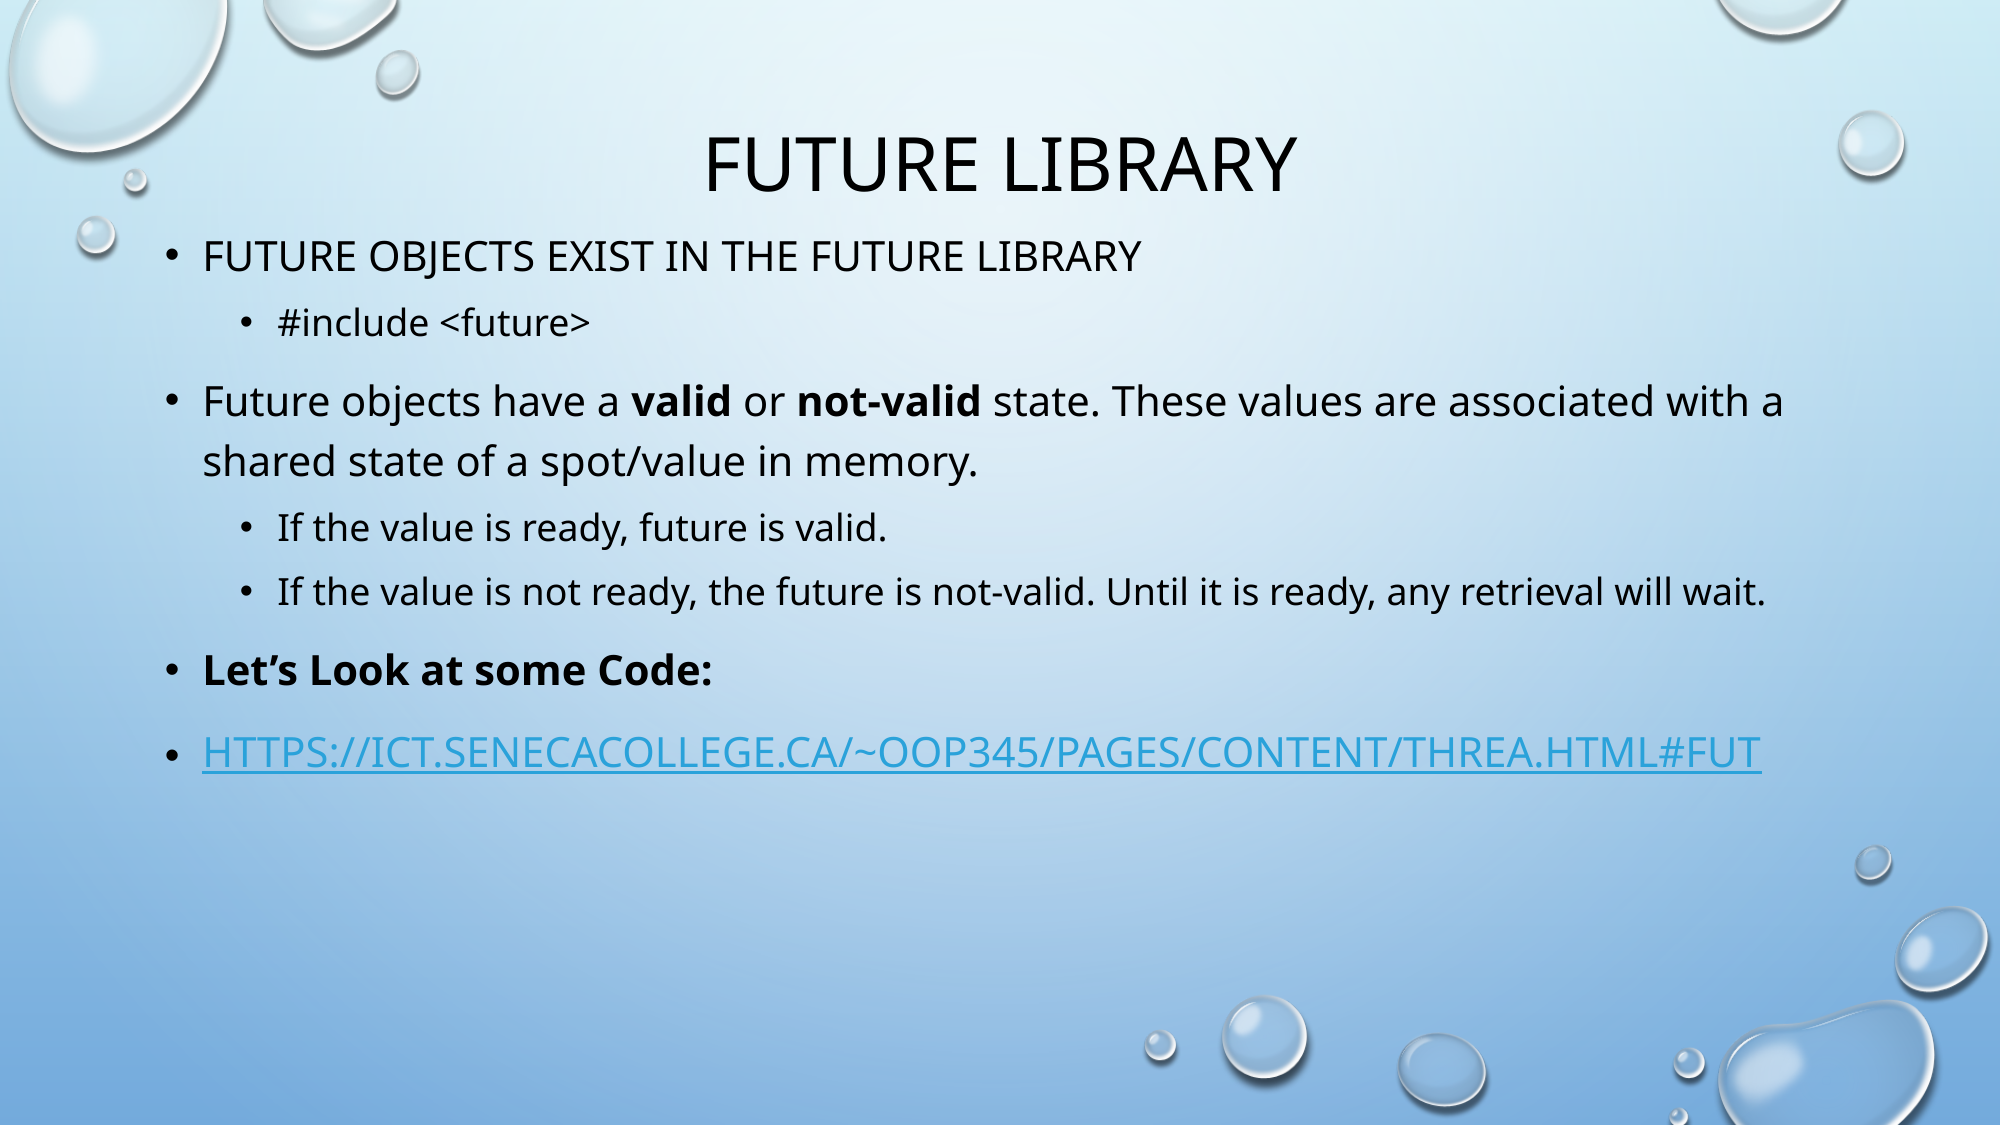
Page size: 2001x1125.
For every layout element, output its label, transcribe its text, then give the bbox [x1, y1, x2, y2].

picture [0, 0, 2000, 1125]
list Future objects exist in the future library #include <future> Future objects have a valid or not-valid state. These values are associated with a shared state of a spot/value in memory. If the value is ready, future is valid. If the value is not ready, the future is not-valid. Until it is ready, any retrieval will wait. Let’s Look at some Code: https://ict.senecacollege.ca/~oop345/pages/content/threa.html#fut [149, 211, 1850, 950]
title Future Library [149, 101, 1851, 233]
